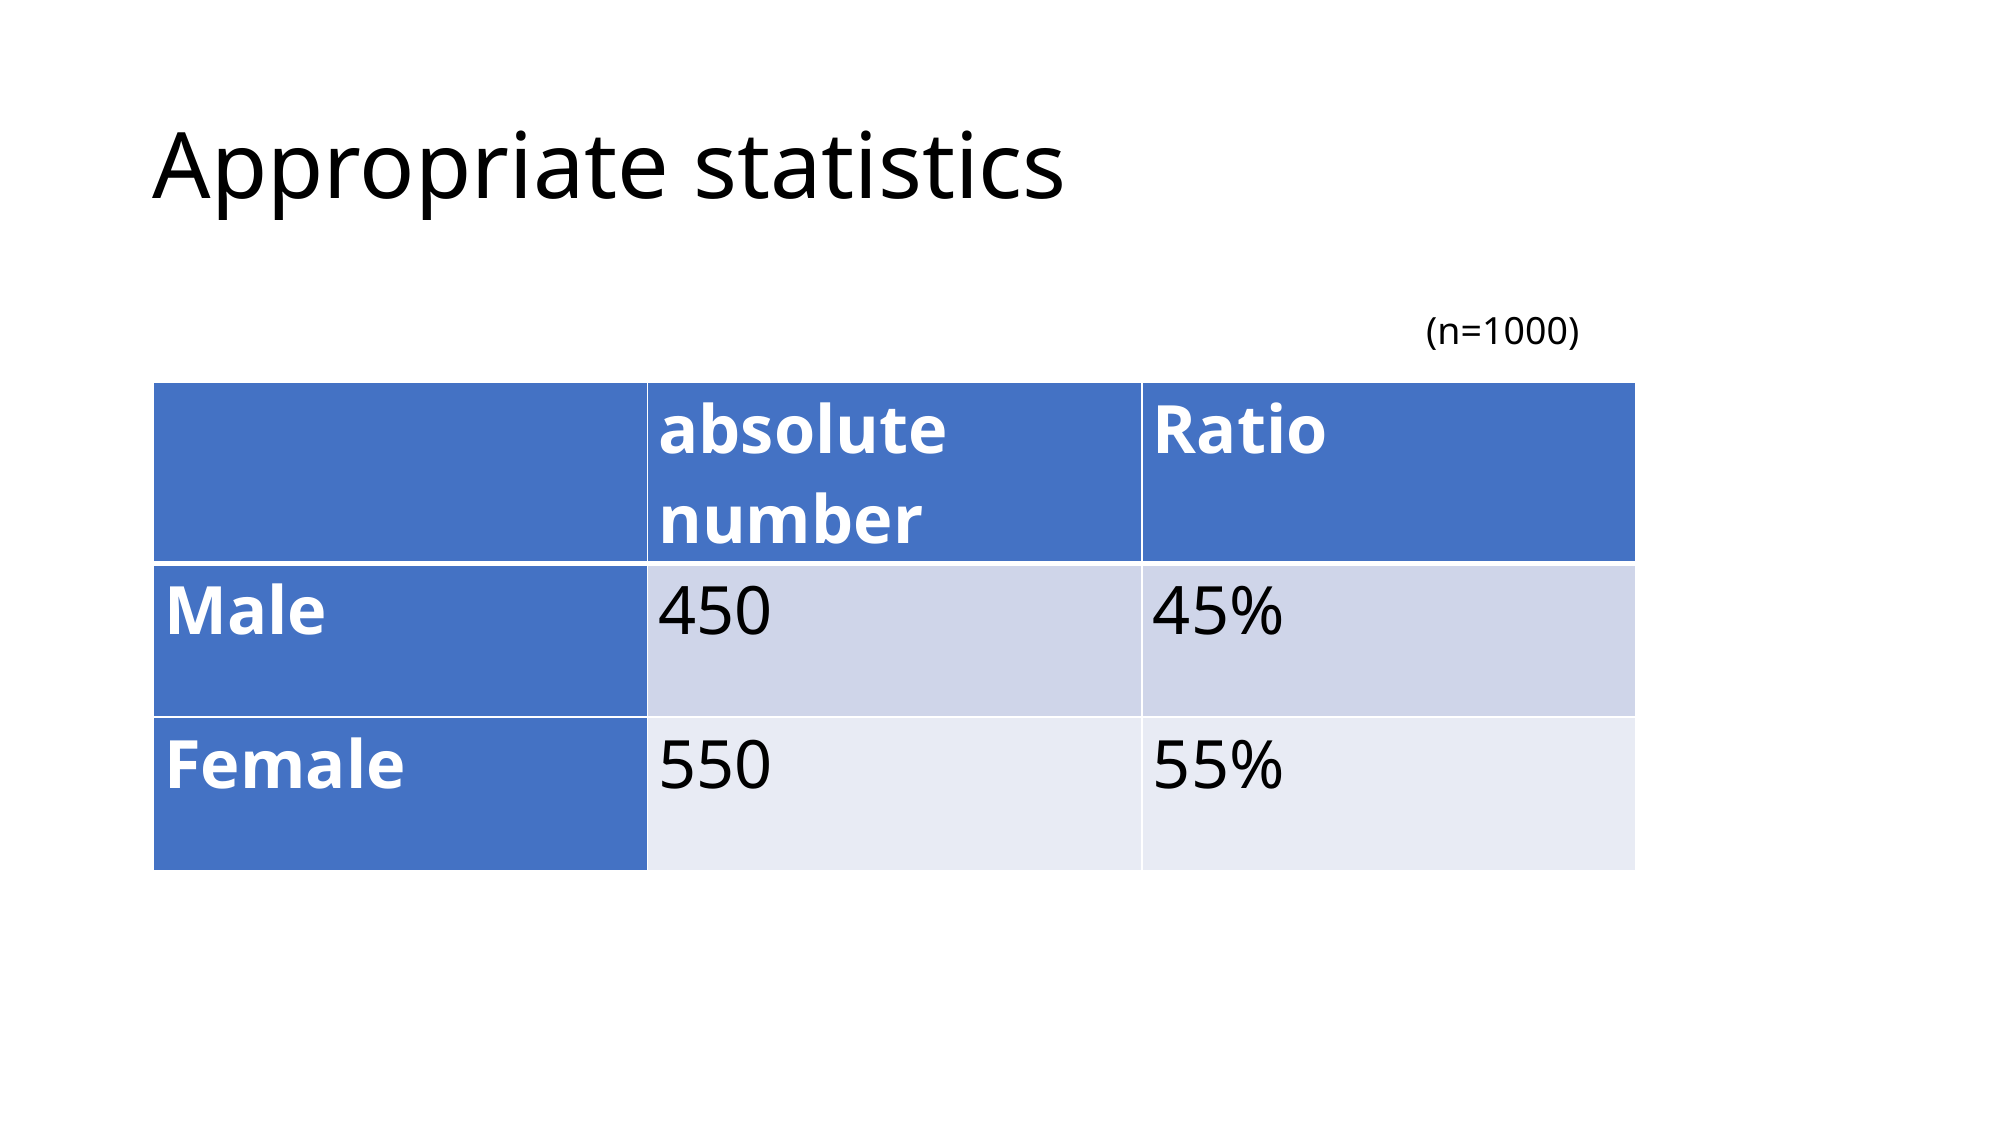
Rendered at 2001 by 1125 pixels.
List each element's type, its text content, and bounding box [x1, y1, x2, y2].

table_header [154, 383, 647, 561]
table_cell 550 [648, 718, 1141, 870]
table_cell 45% [1143, 566, 1635, 716]
table_header Ratio [1143, 383, 1635, 561]
title Appropriate statistics [137, 59, 1863, 278]
table_cell 450 [648, 566, 1141, 716]
table_cell 55% [1143, 718, 1635, 870]
table_header absolute number [648, 383, 1141, 561]
table_cell Male [154, 566, 647, 716]
table_cell Female [154, 718, 647, 870]
text_box (n=1000) [1411, 299, 1595, 359]
